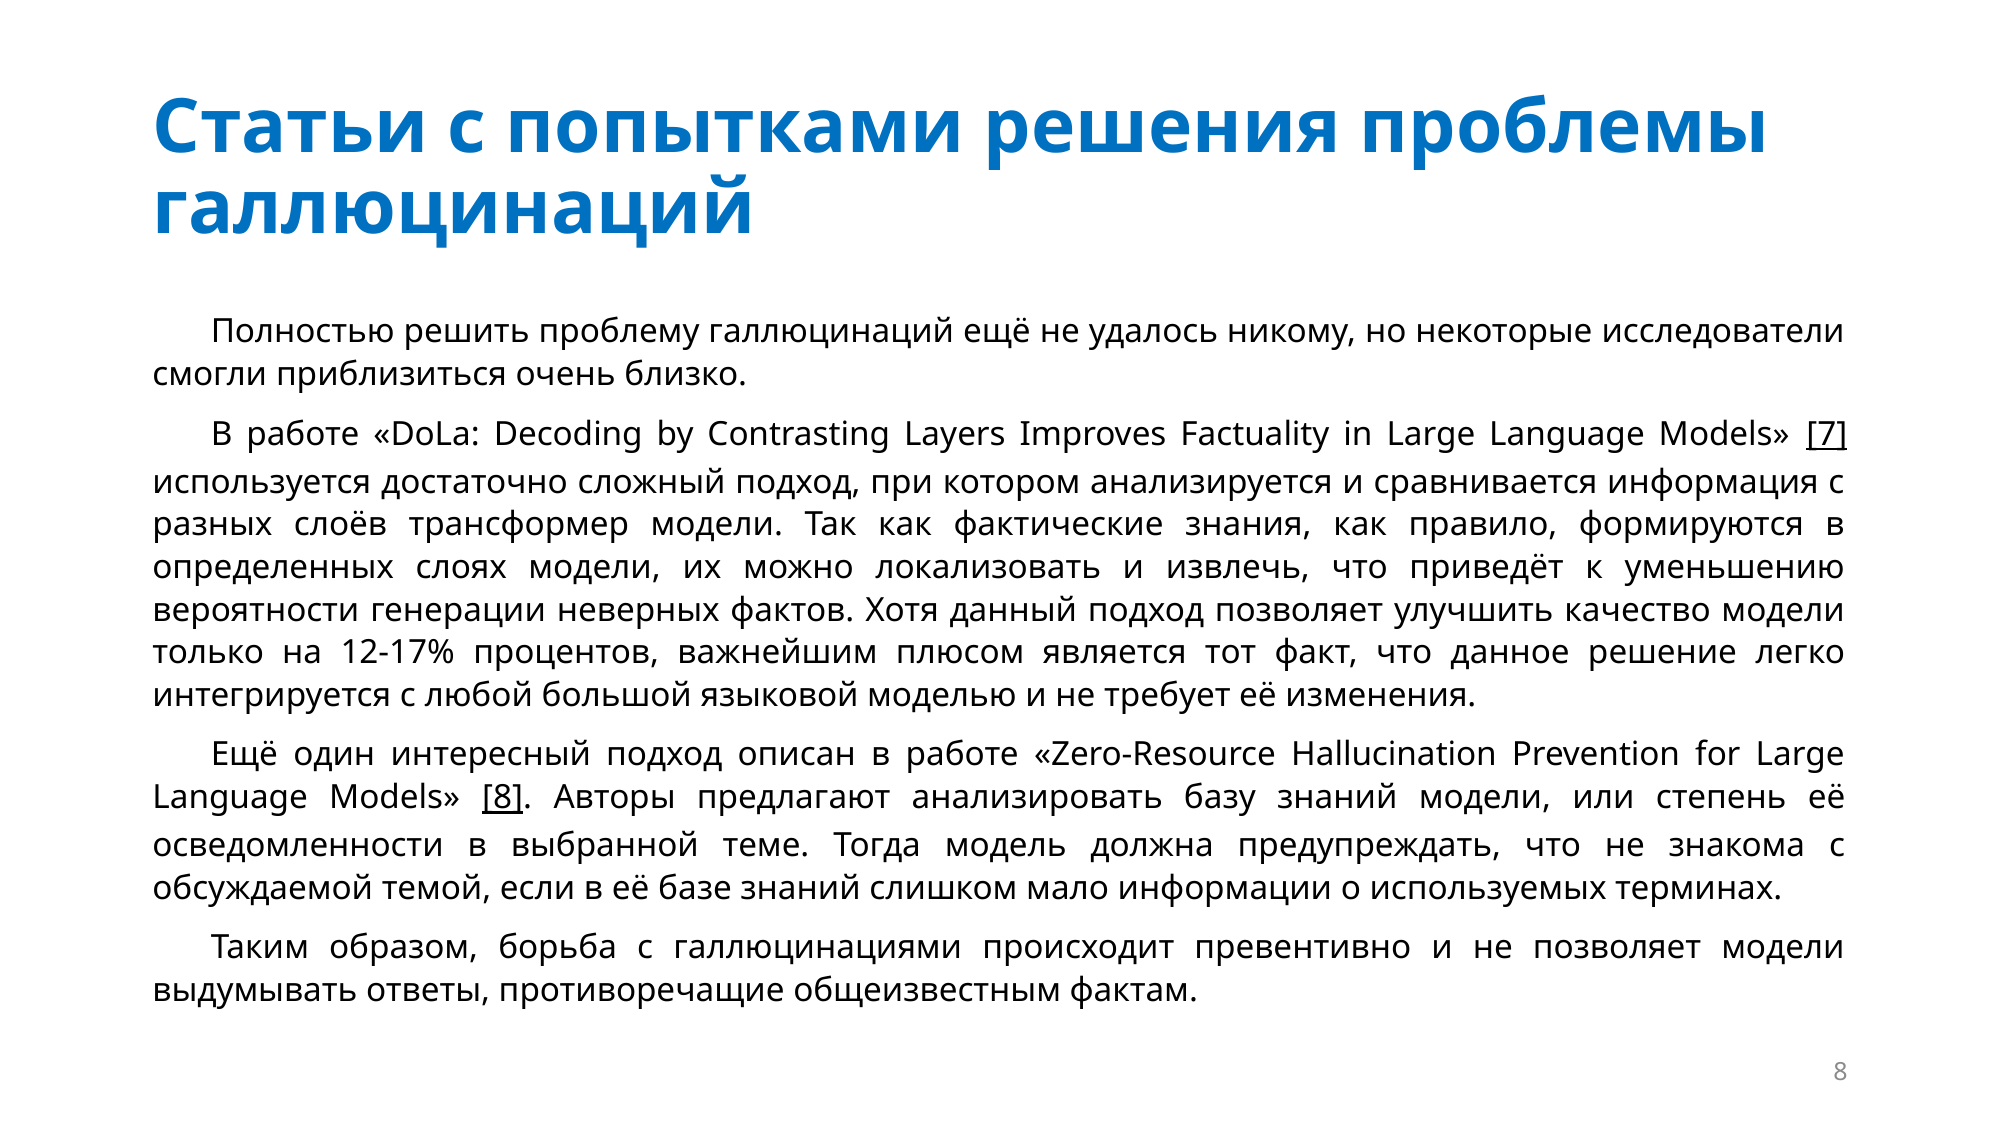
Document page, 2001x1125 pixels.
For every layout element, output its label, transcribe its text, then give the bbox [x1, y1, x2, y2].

title Статьи с попытками решения проблемы галлюцинаций [137, 59, 1863, 278]
list Полностью решить проблему галлюцинаций ещё не удалось никому, но некоторые исследователи смогли приблизиться очень близко. В работе «DoLa: Decoding by Contrasting Layers Improves Factuality in Large Language Models» [7] используется достаточно сложный подход, при котором анализируется и сравнивается информация с разных слоёв трансформер модели. Так как фактические знания, как правило, формируются в определенных слоях модели, их можно локализовать и извлечь, что приведёт к уменьшению вероятности генерации неверных фактов. Хотя данный подход позволяет улучшить качество модели только на 12-17% процентов, важнейшим плюсом является тот факт, что данное решение легко интегрируется с любой большой языковой моделью и не требует её изменения. Ещё один интересный подход описан в работе «Zero-Resource Hallucination Prevention for Large Language Models» [8]. Авторы предлагают анализировать базу знаний модели, или степень её осведомленности в выбранной теме. Тогда модель должна предупреждать, что не знакома с обсуждаемой темой, если в её базе знаний слишком мало информации о используемых терминах. Таким образом, борьба с галлюцинациями происходит превентивно и не позволяет модели выдумывать ответы, противоречащие общеизвестным фактам. [137, 299, 1863, 1066]
slide_number 8 [1412, 1066, 1863, 1103]
